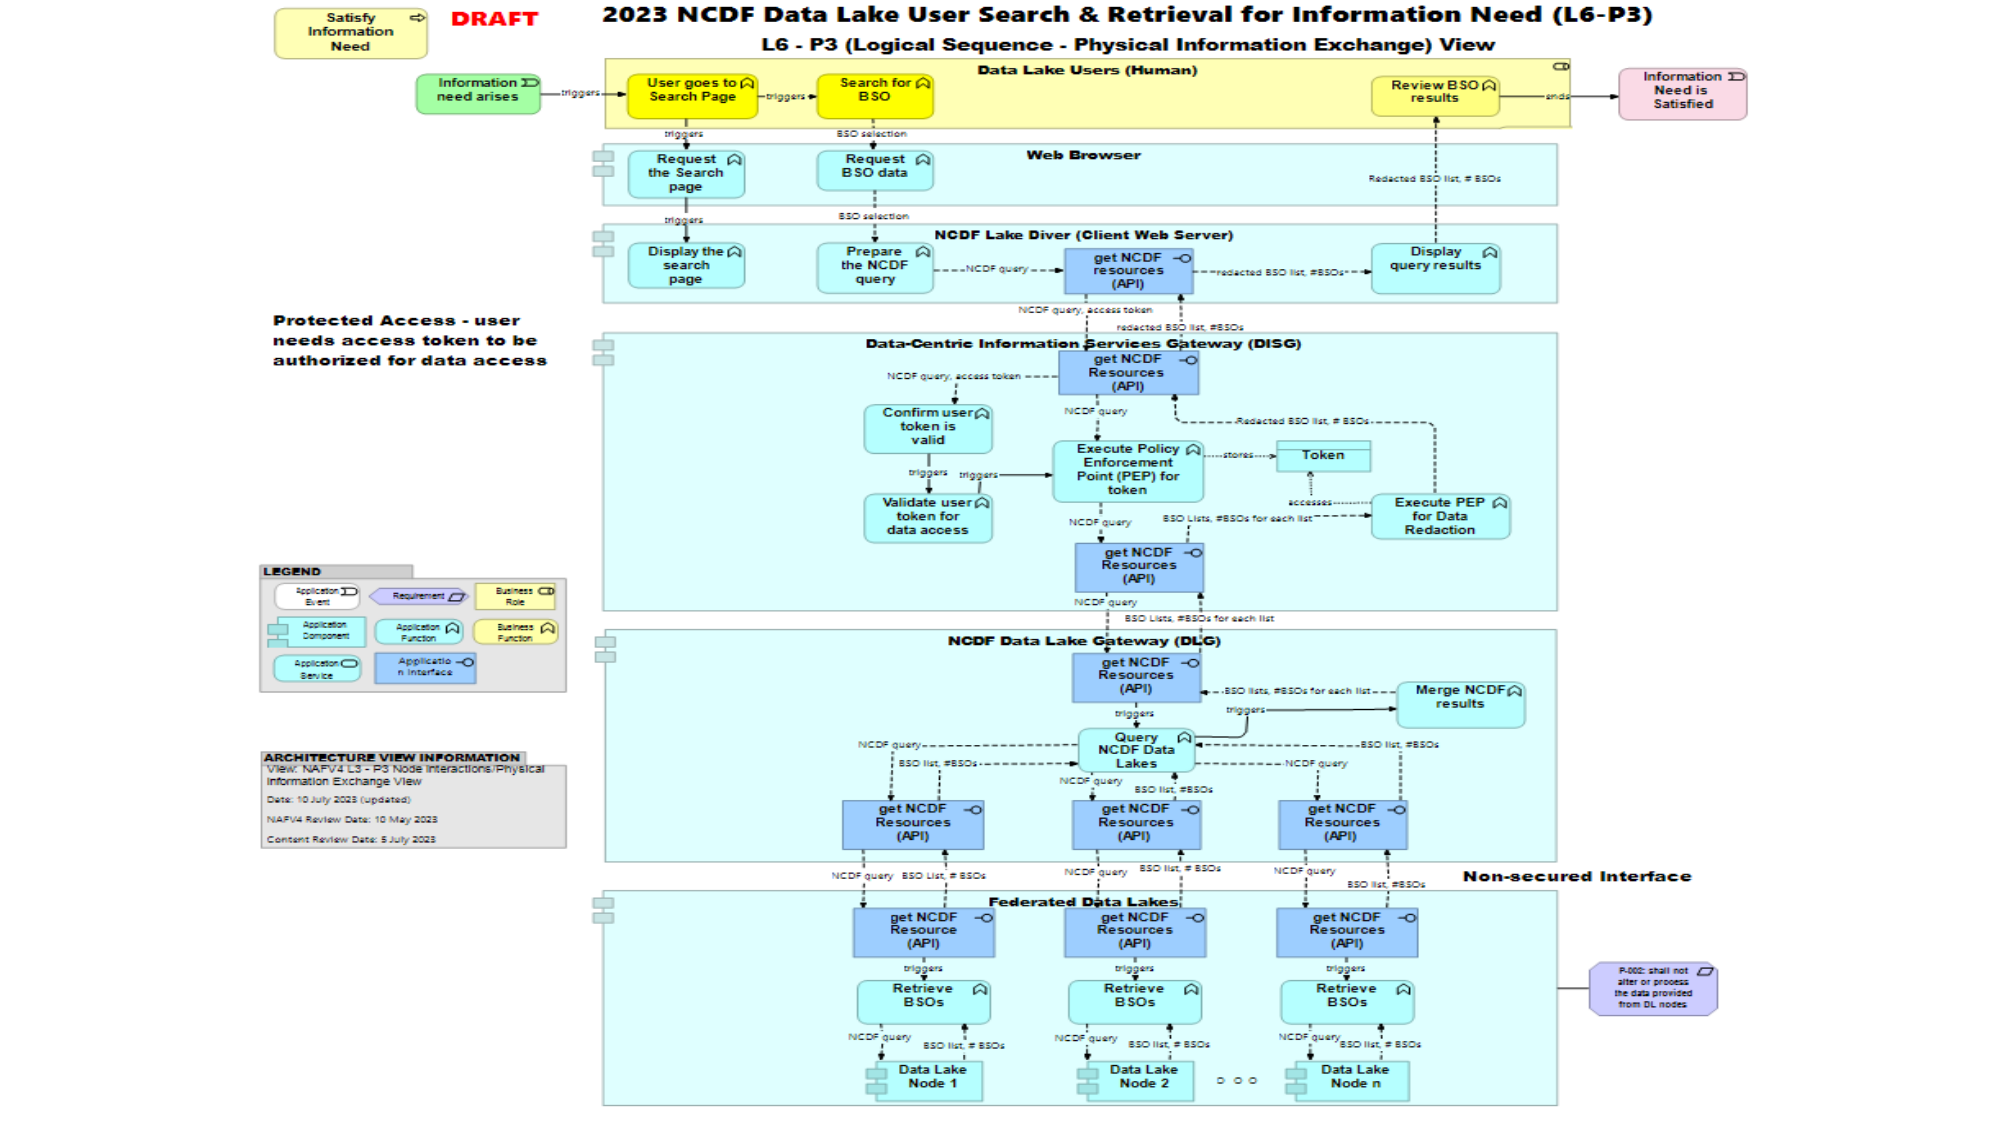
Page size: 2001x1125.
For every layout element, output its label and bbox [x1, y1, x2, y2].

picture [224, 0, 1771, 1125]
